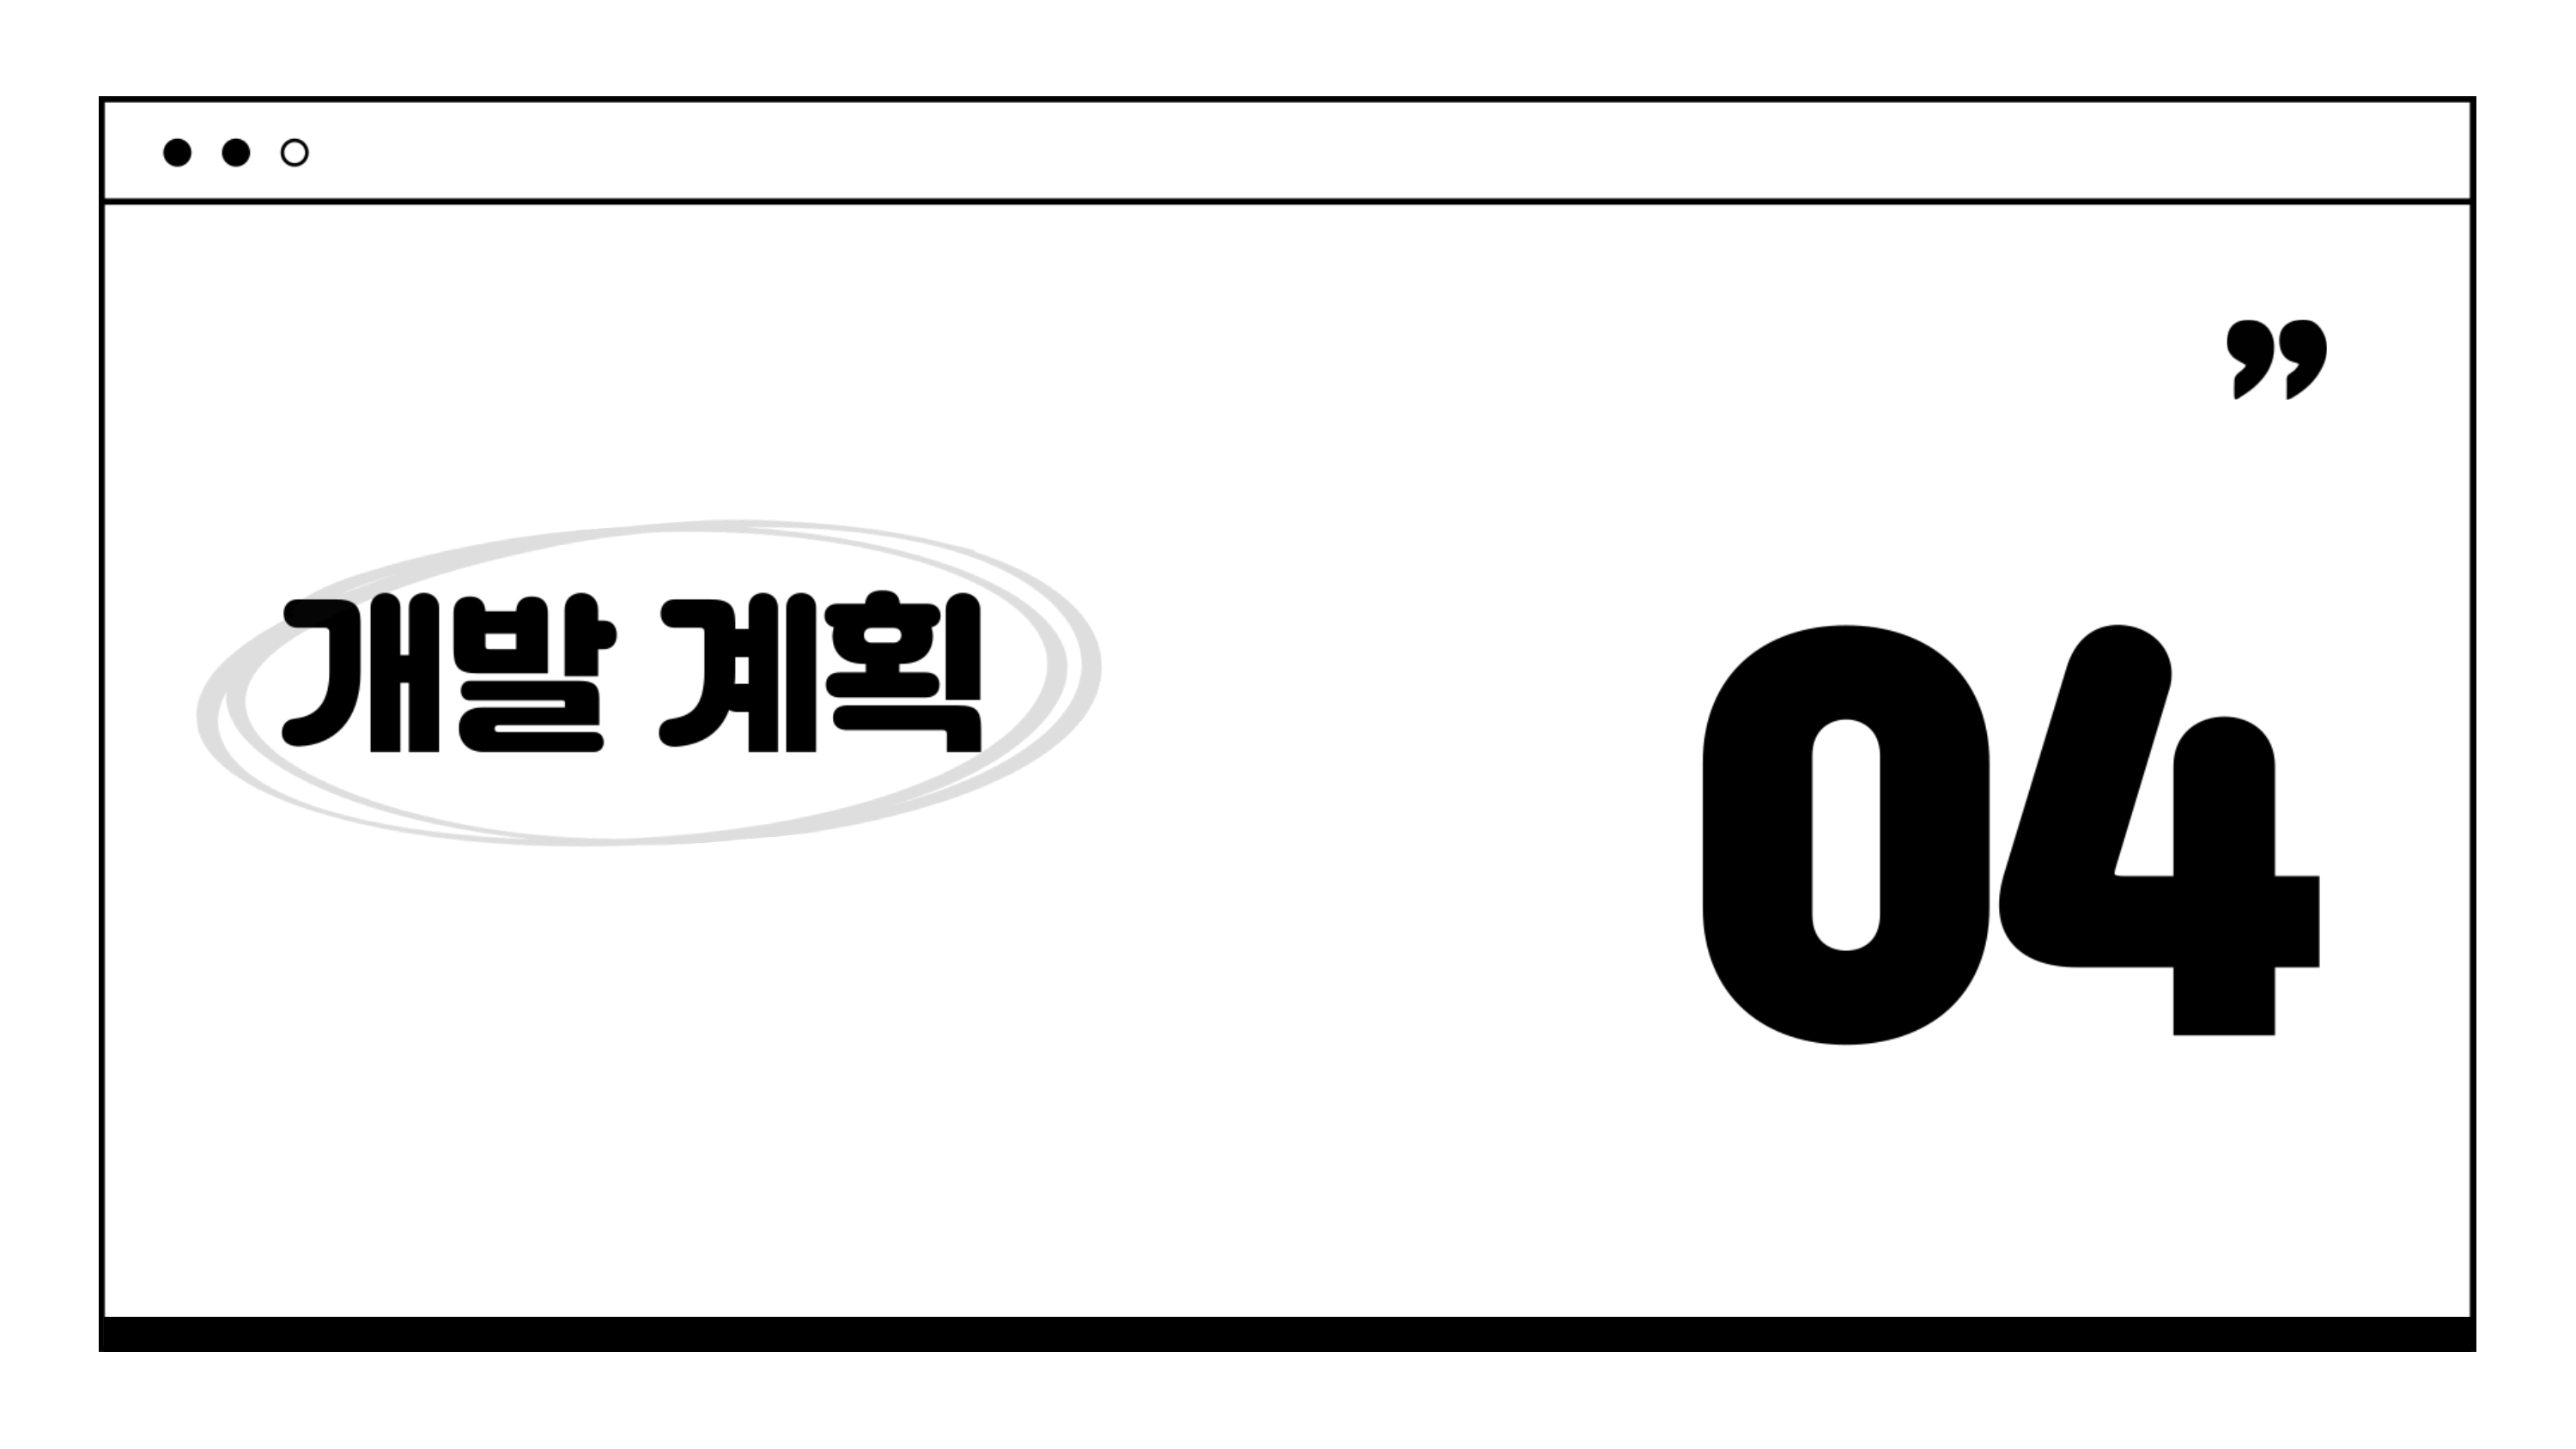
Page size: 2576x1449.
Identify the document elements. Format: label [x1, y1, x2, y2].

text_box [99, 96, 2477, 1352]
picture [1597, 422, 2537, 1266]
text_box [194, 524, 1102, 847]
text_box [104, 1316, 2471, 1352]
text_box [2227, 319, 2327, 400]
